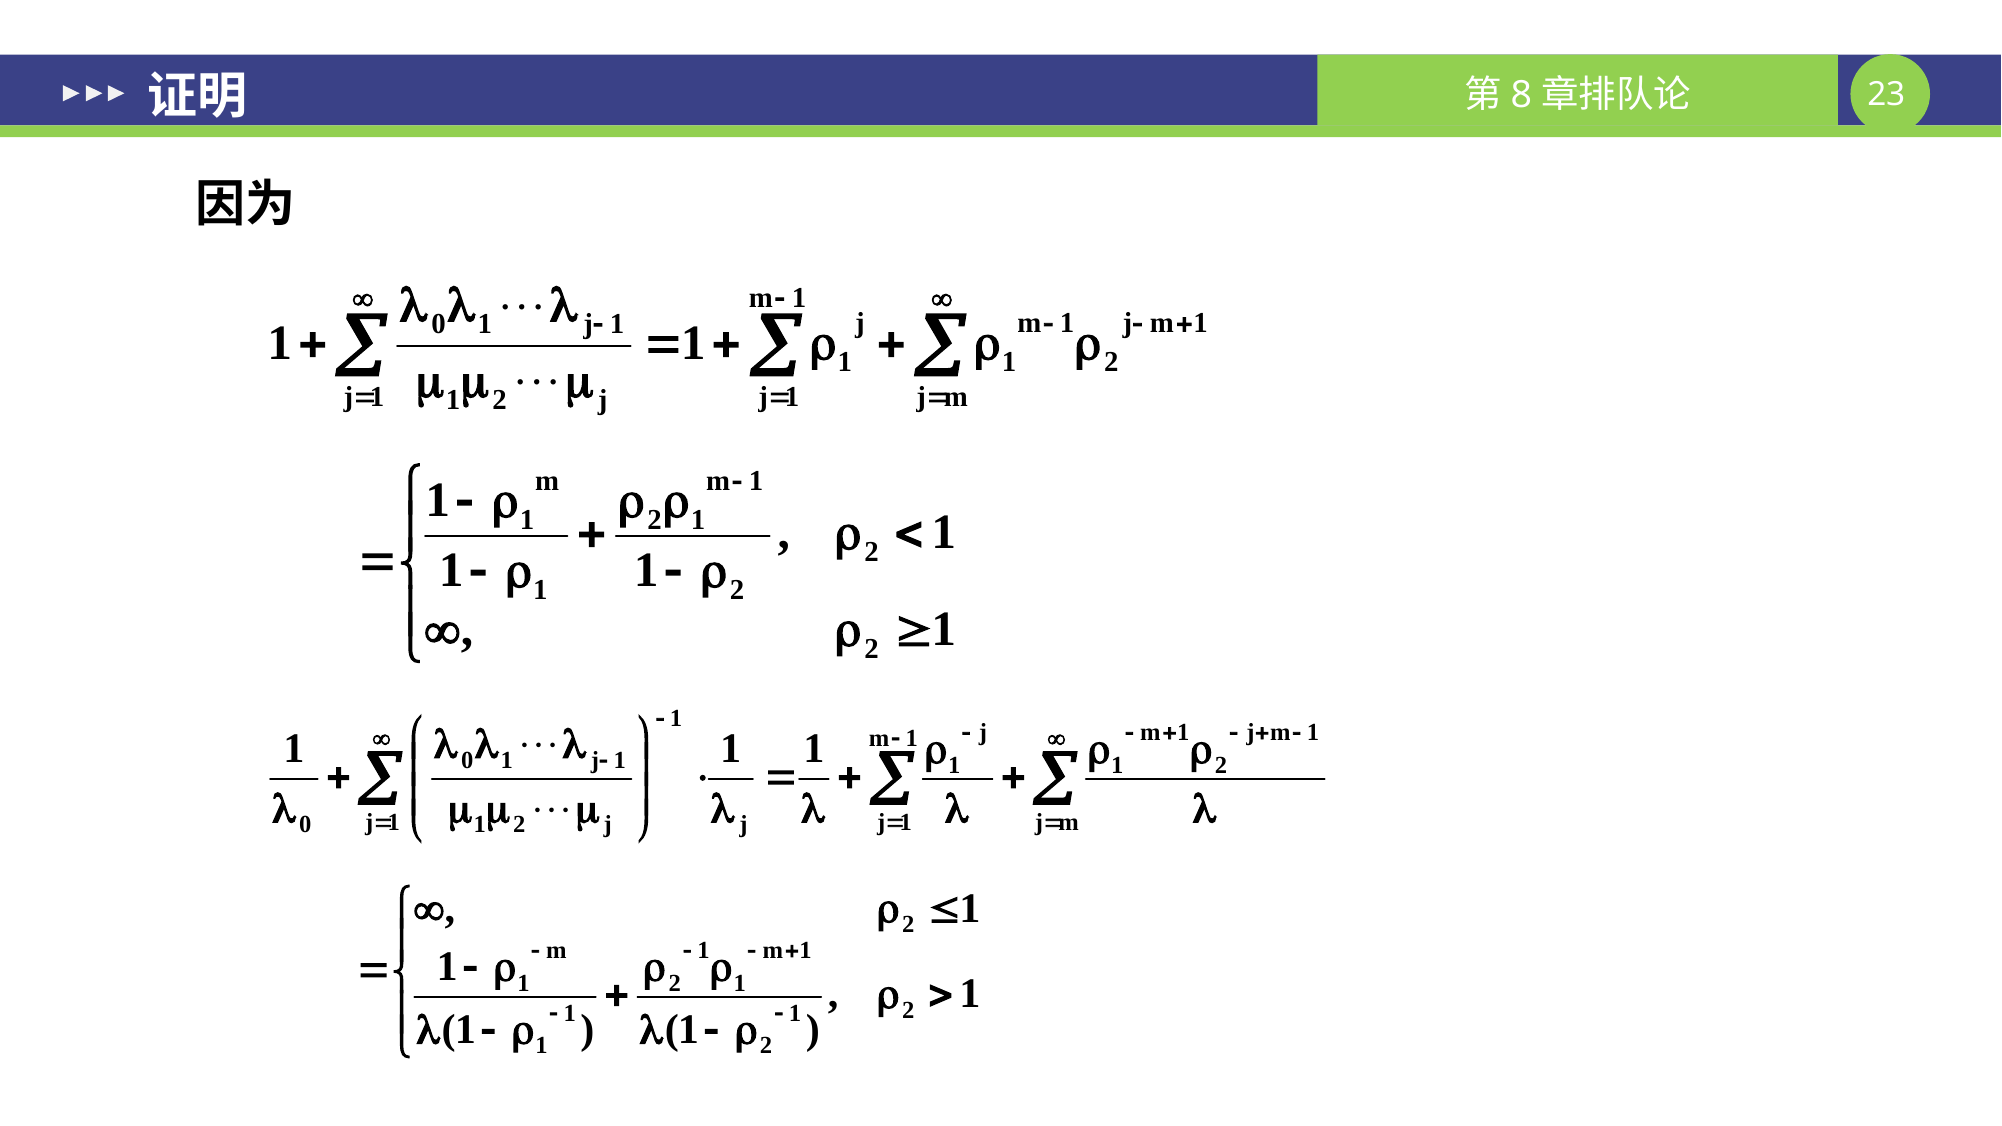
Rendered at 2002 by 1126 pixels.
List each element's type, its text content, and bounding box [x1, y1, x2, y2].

title 证明 [127, 57, 1003, 129]
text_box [350, 452, 965, 672]
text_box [262, 698, 1333, 850]
list 因为 [175, 155, 1451, 269]
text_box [262, 272, 1219, 426]
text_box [350, 877, 988, 1068]
